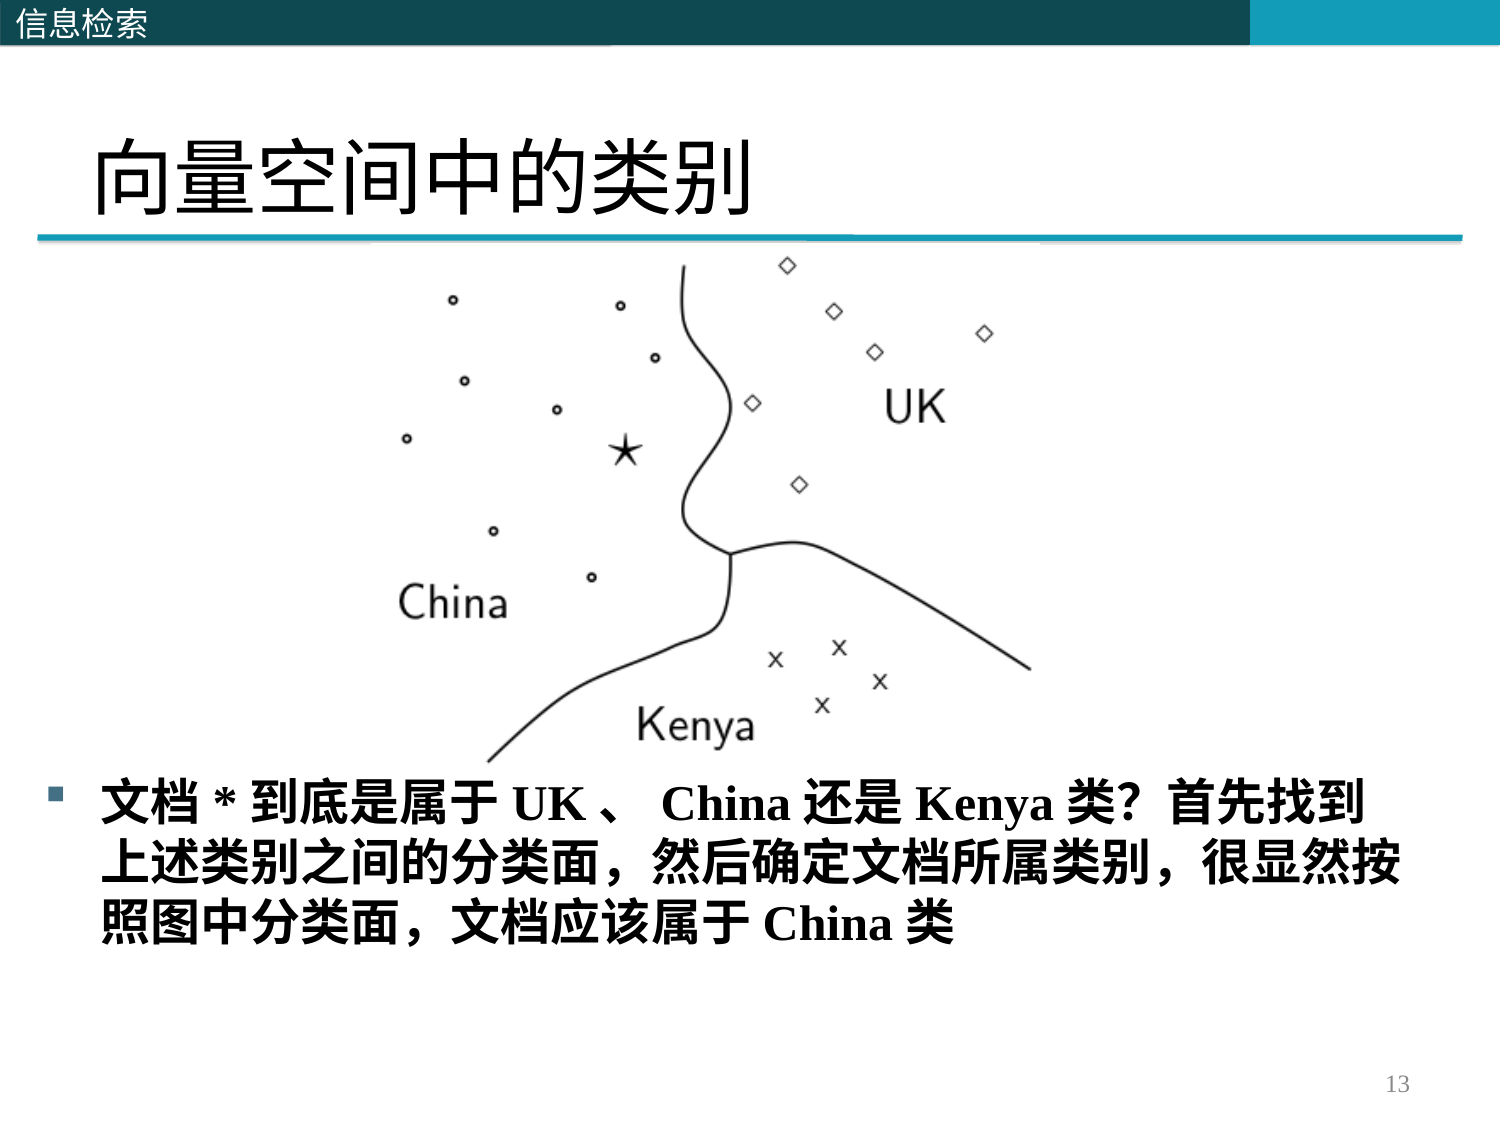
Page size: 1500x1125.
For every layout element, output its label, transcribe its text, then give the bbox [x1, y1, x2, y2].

picture [371, 243, 1041, 766]
slide_number 13 [1074, 1062, 1425, 1103]
title 向量空间中的类别 [74, 44, 1426, 233]
list 文档*到底是属于UK、China还是Kenya类？首先找到上述类别之间的分类面，然后确定文档所属类别，很显然按照图中分类面，文档应该属于China类 [29, 763, 1424, 1118]
